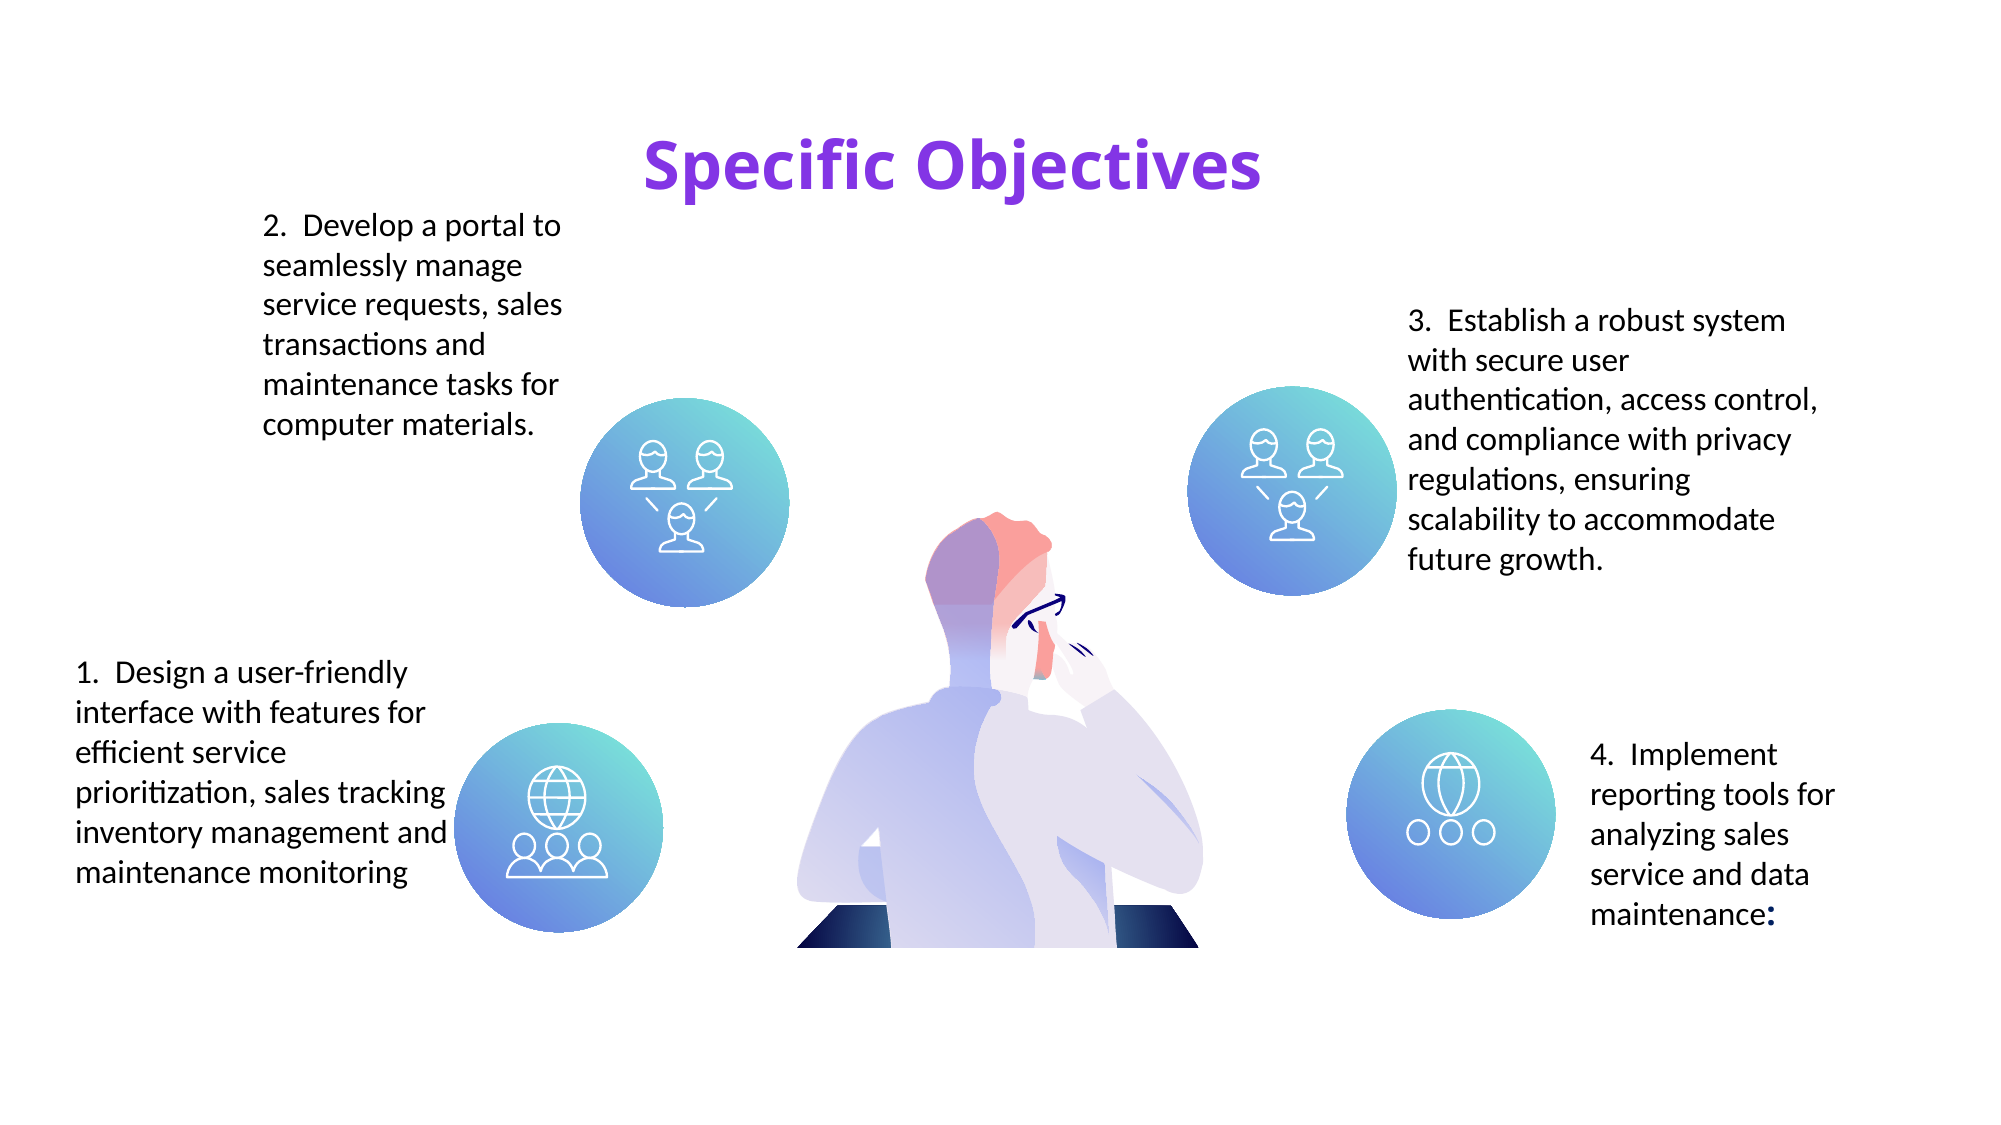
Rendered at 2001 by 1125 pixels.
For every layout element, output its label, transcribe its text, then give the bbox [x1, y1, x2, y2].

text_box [128, 297, 1821, 859]
text_box 1. Design a user-friendly interface with features for efficient service prioritization, sales tracking inventory management and maintenance monitoring [75, 650, 454, 930]
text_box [1346, 709, 1556, 919]
text_box 4. Implement reporting tools for analyzing sales service and data maintenance: [1590, 732, 1852, 933]
text_box 2. Develop a portal to seamlessly manage service requests, sales transactions and maintenance tasks for computer materials. [262, 202, 566, 297]
text_box Specific Objectives [441, 122, 1317, 203]
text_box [454, 723, 663, 933]
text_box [788, 511, 1227, 952]
